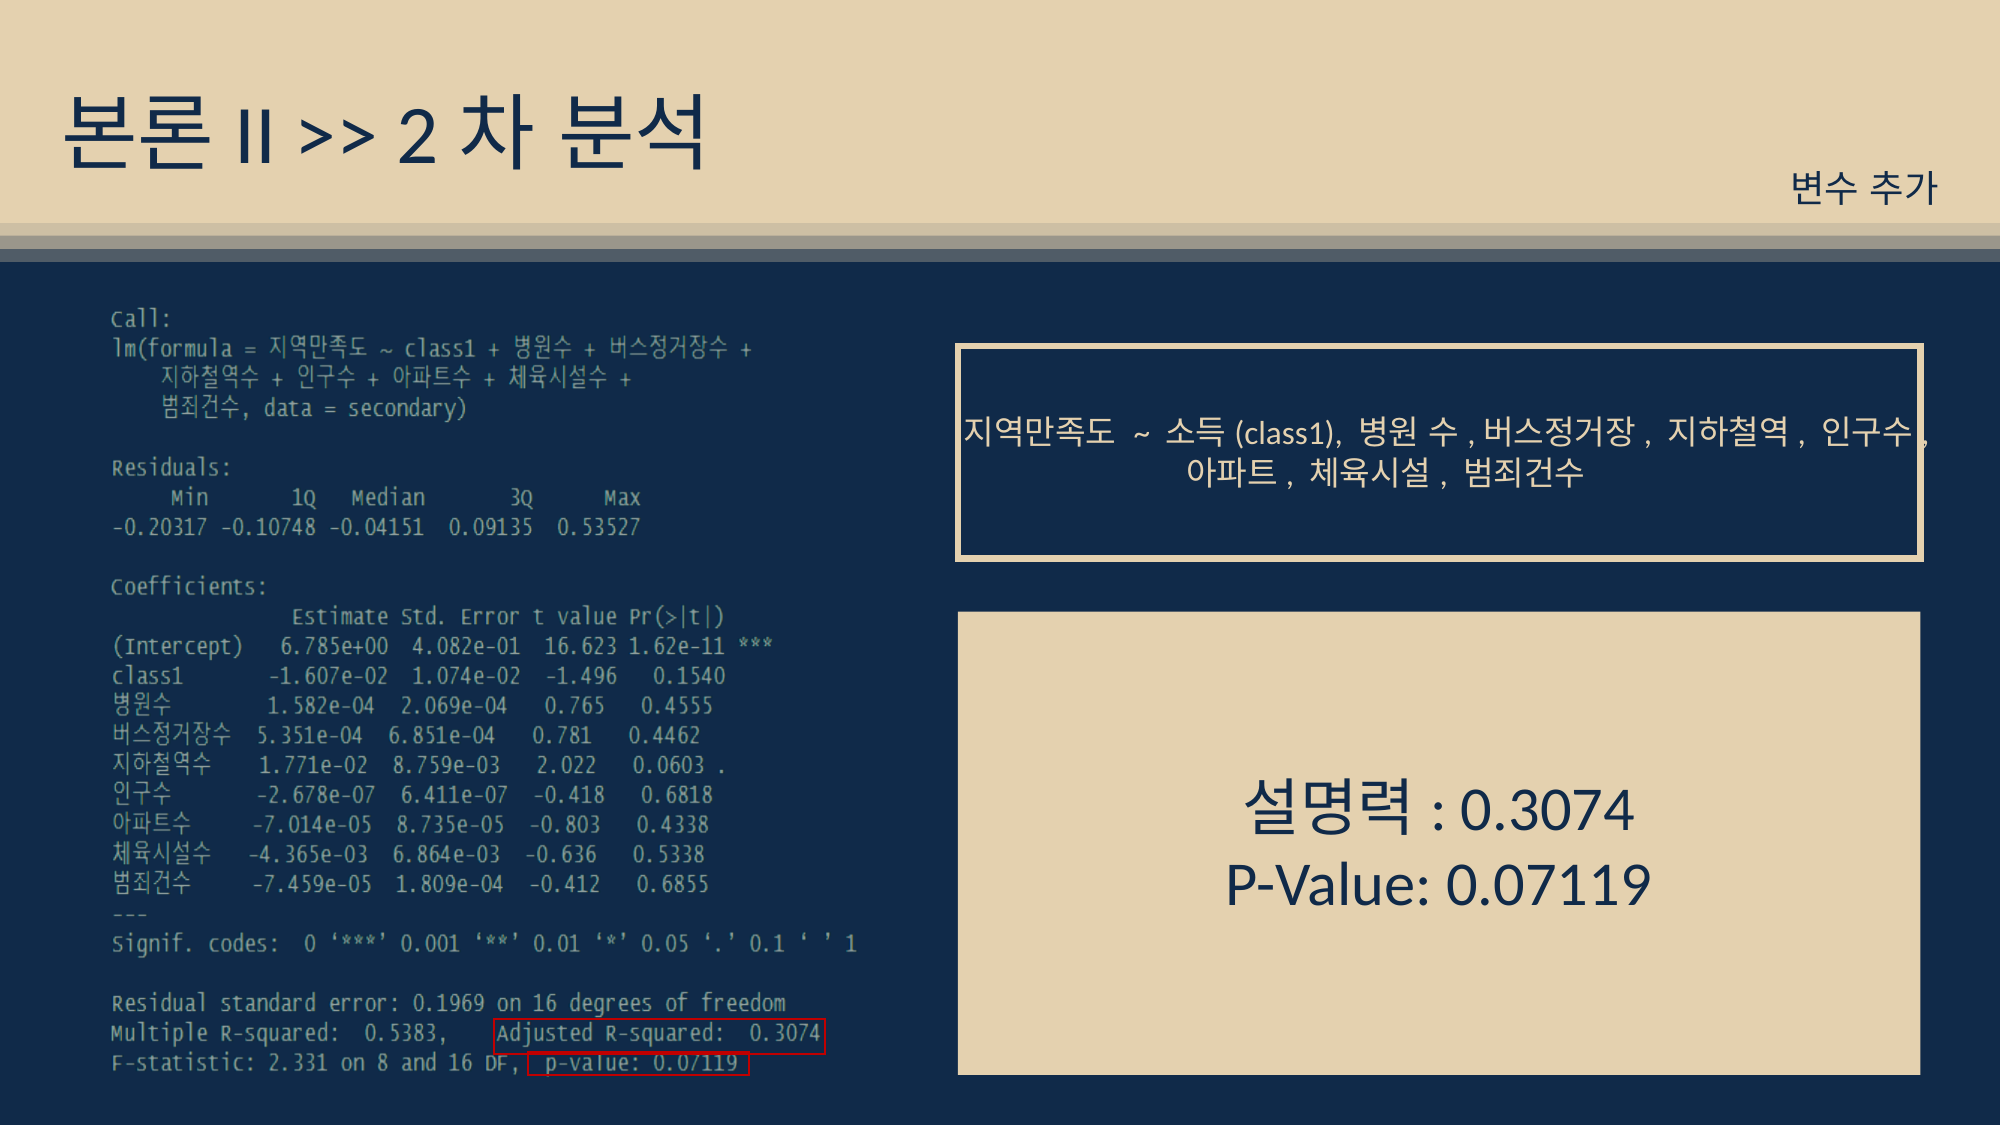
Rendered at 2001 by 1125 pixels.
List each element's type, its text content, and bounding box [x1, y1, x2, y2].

text_box 설명력: 0.3074 P-Value: 0.07119 [957, 611, 1921, 1076]
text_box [957, 345, 1943, 559]
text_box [0, 0, 2000, 262]
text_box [106, 294, 882, 1125]
